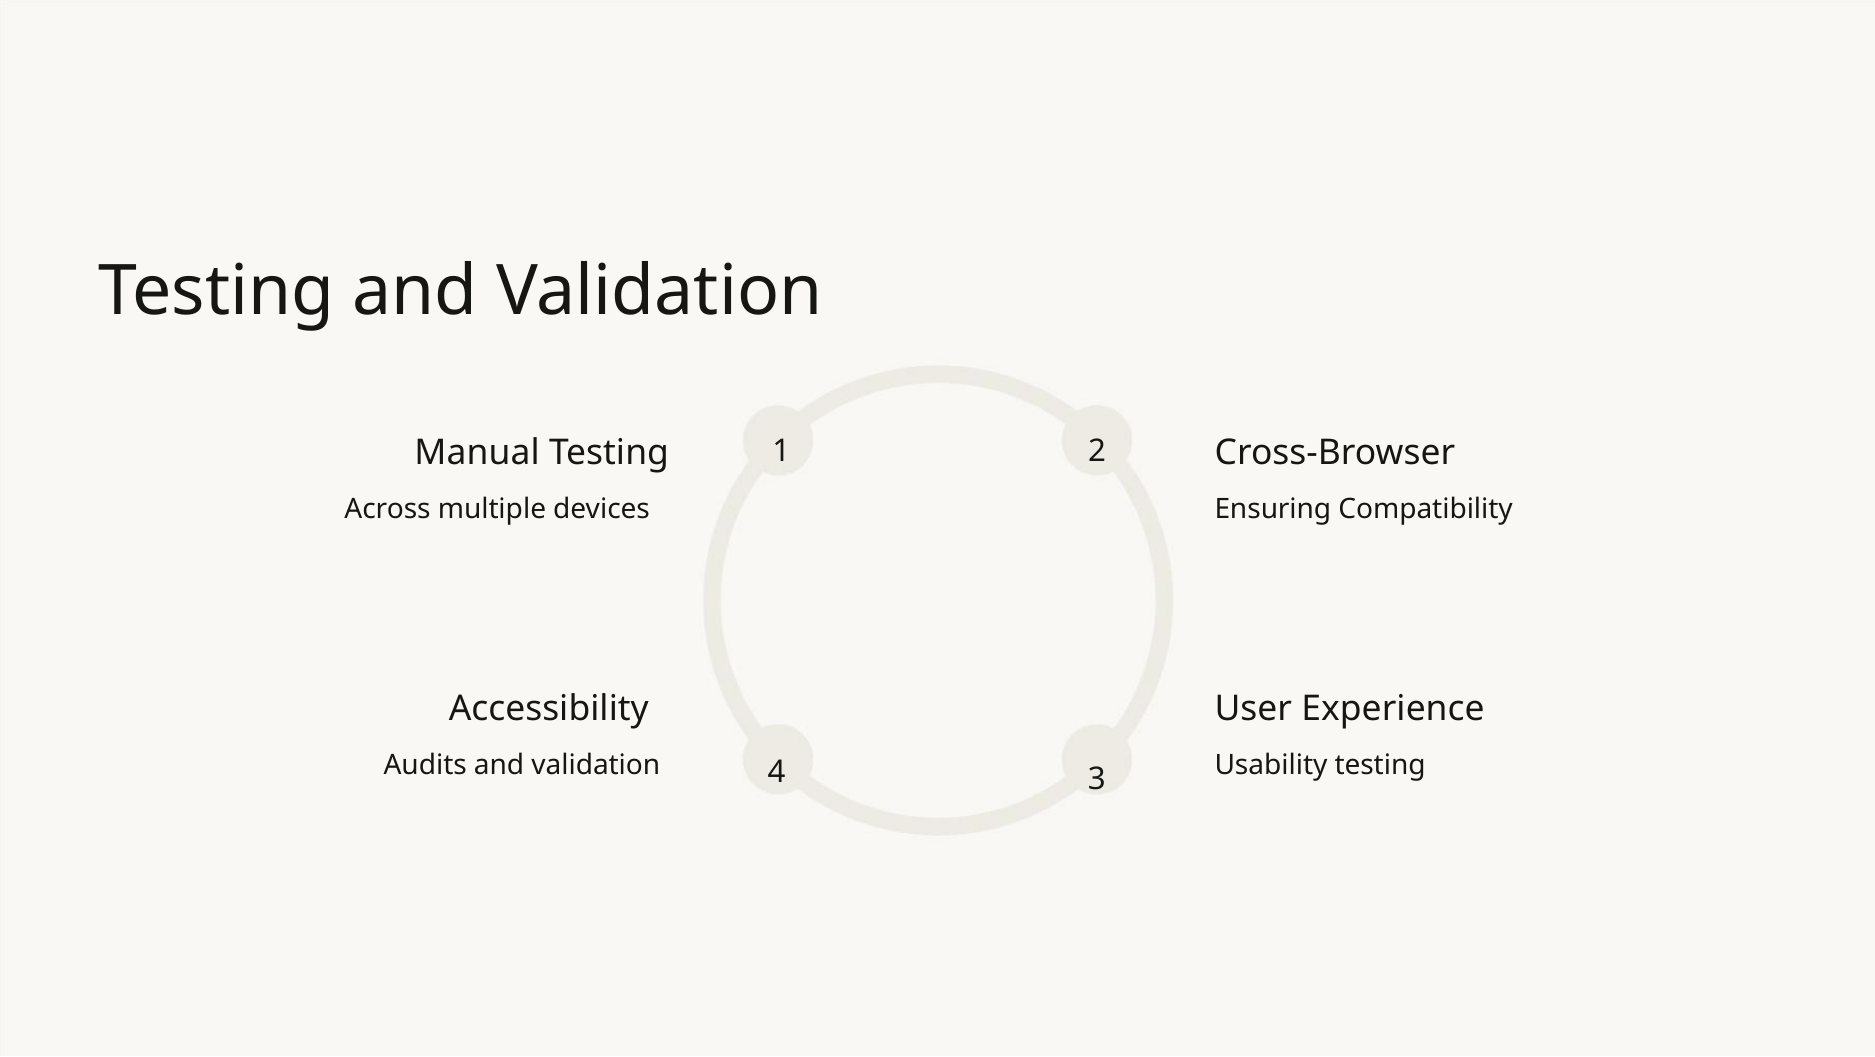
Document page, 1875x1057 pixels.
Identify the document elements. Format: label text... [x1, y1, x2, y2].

text_box Across multiple devices [344, 483, 686, 524]
text_box Cross-Browser [1214, 416, 1491, 472]
text_box 2 3 [1087, 419, 1132, 797]
text_box 1 [772, 419, 808, 469]
text_box 4 [767, 739, 813, 789]
text_box Usability testing [1214, 739, 1453, 781]
text_box Accessibility [448, 672, 687, 728]
text_box [0, 0, 1875, 1056]
text_box Audits and validation [383, 739, 686, 781]
text_box Manual Testing [414, 416, 686, 472]
text_box User Experience [1214, 672, 1509, 728]
text_box Ensuring Compatibility [1214, 483, 1539, 524]
text_box Testing and Validation [98, 219, 851, 329]
